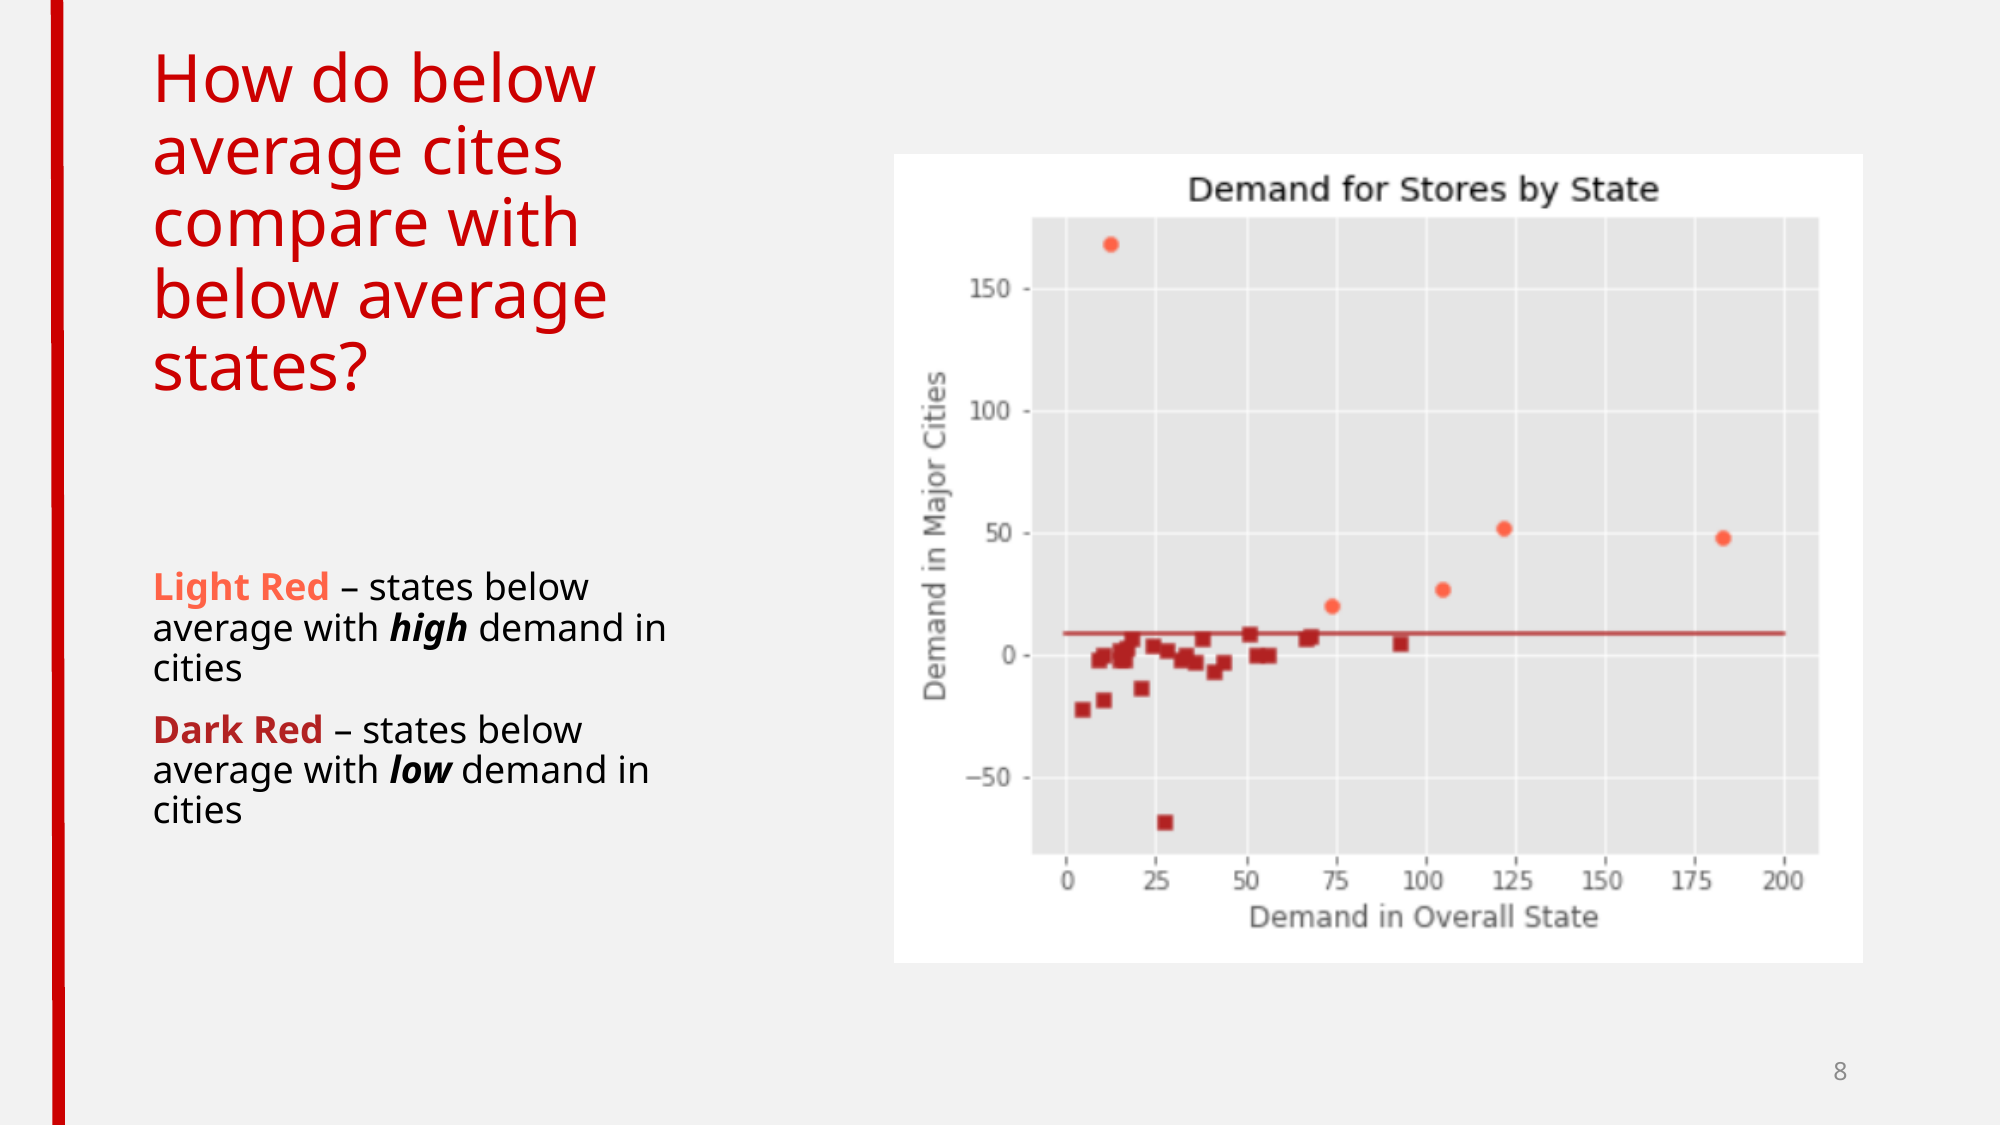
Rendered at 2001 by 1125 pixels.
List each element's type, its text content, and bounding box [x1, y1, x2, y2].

list Light Red – states below average with high demand in cities Dark Red – states below average with low demand in cities [137, 495, 744, 963]
picture [894, 154, 1863, 963]
title How do below average cites compare with below average states? [137, 75, 783, 413]
slide_number 8 [1412, 1042, 1863, 1103]
